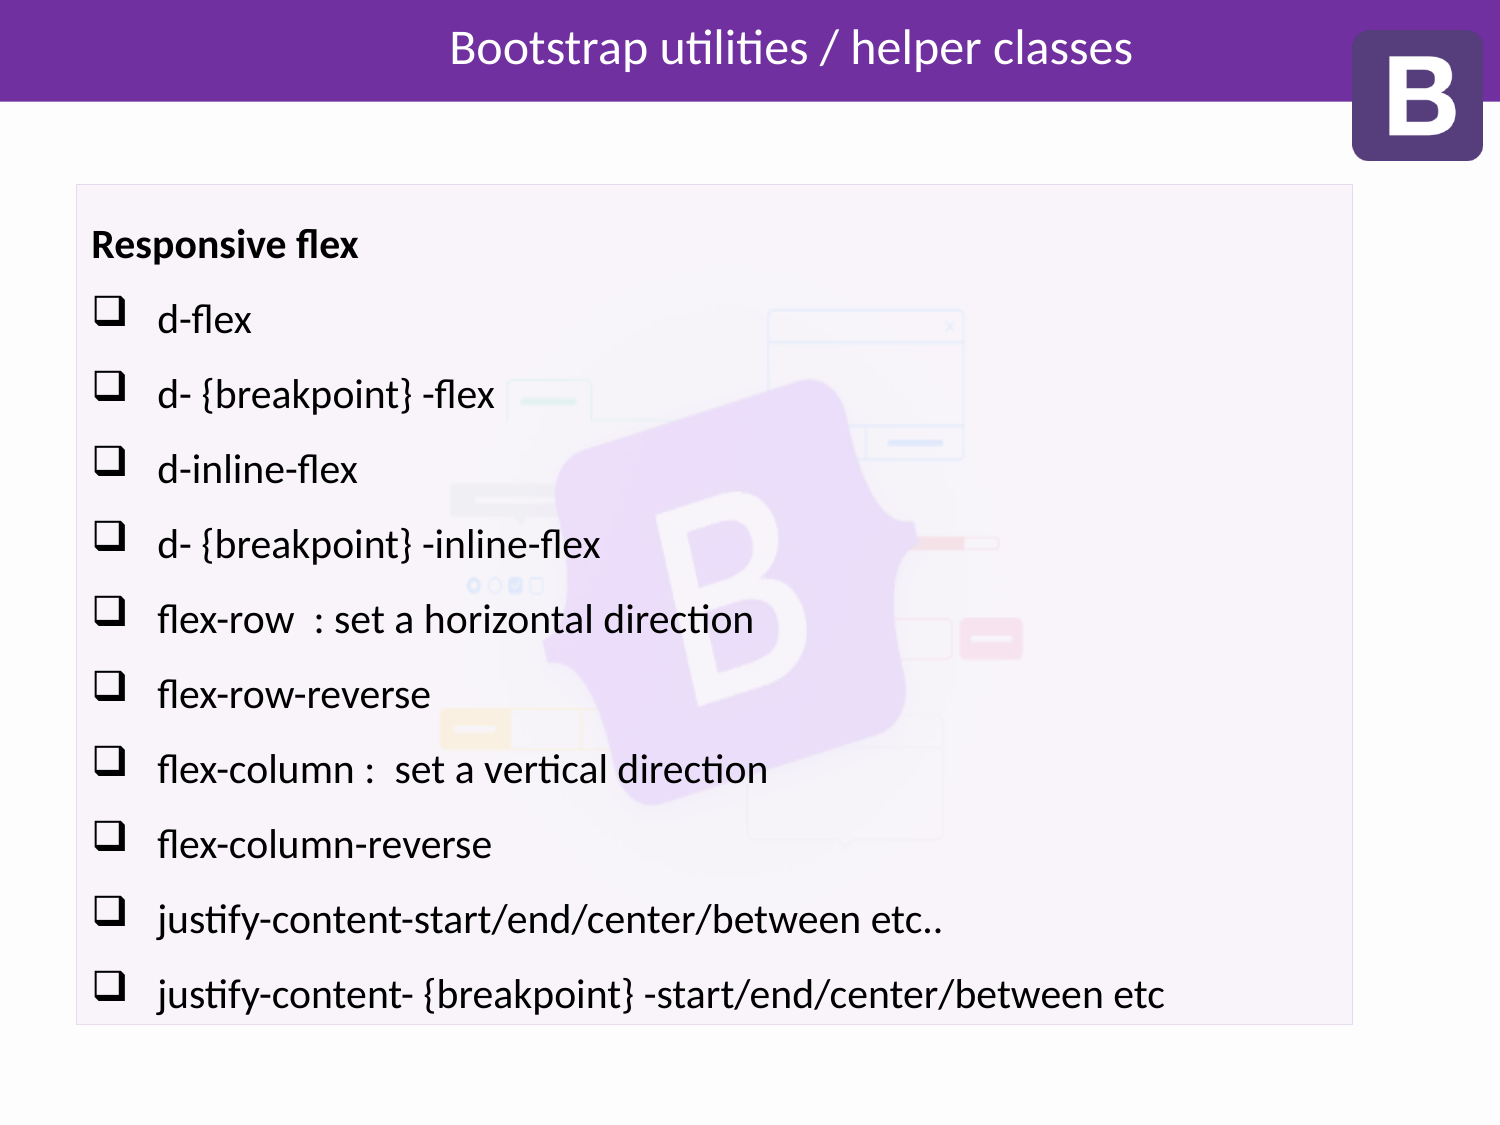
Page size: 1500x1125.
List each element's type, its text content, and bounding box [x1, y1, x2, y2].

text_box Responsive flex d-flex d- {breakpoint} -flex d-inline-flex d- {breakpoint} -inline-flex flex-row : set a horizontal direction flex-row-reverse flex-column : set a vertical direction flex-column-reverse justify-content-start/end/center/between etc.. justify-content- {breakpoint} -start/end/center/between etc [76, 184, 1353, 1025]
text_box [0, 0, 1500, 104]
text_box Bootstrap utilities / helper classes [434, 7, 1149, 82]
picture [1352, 30, 1483, 162]
